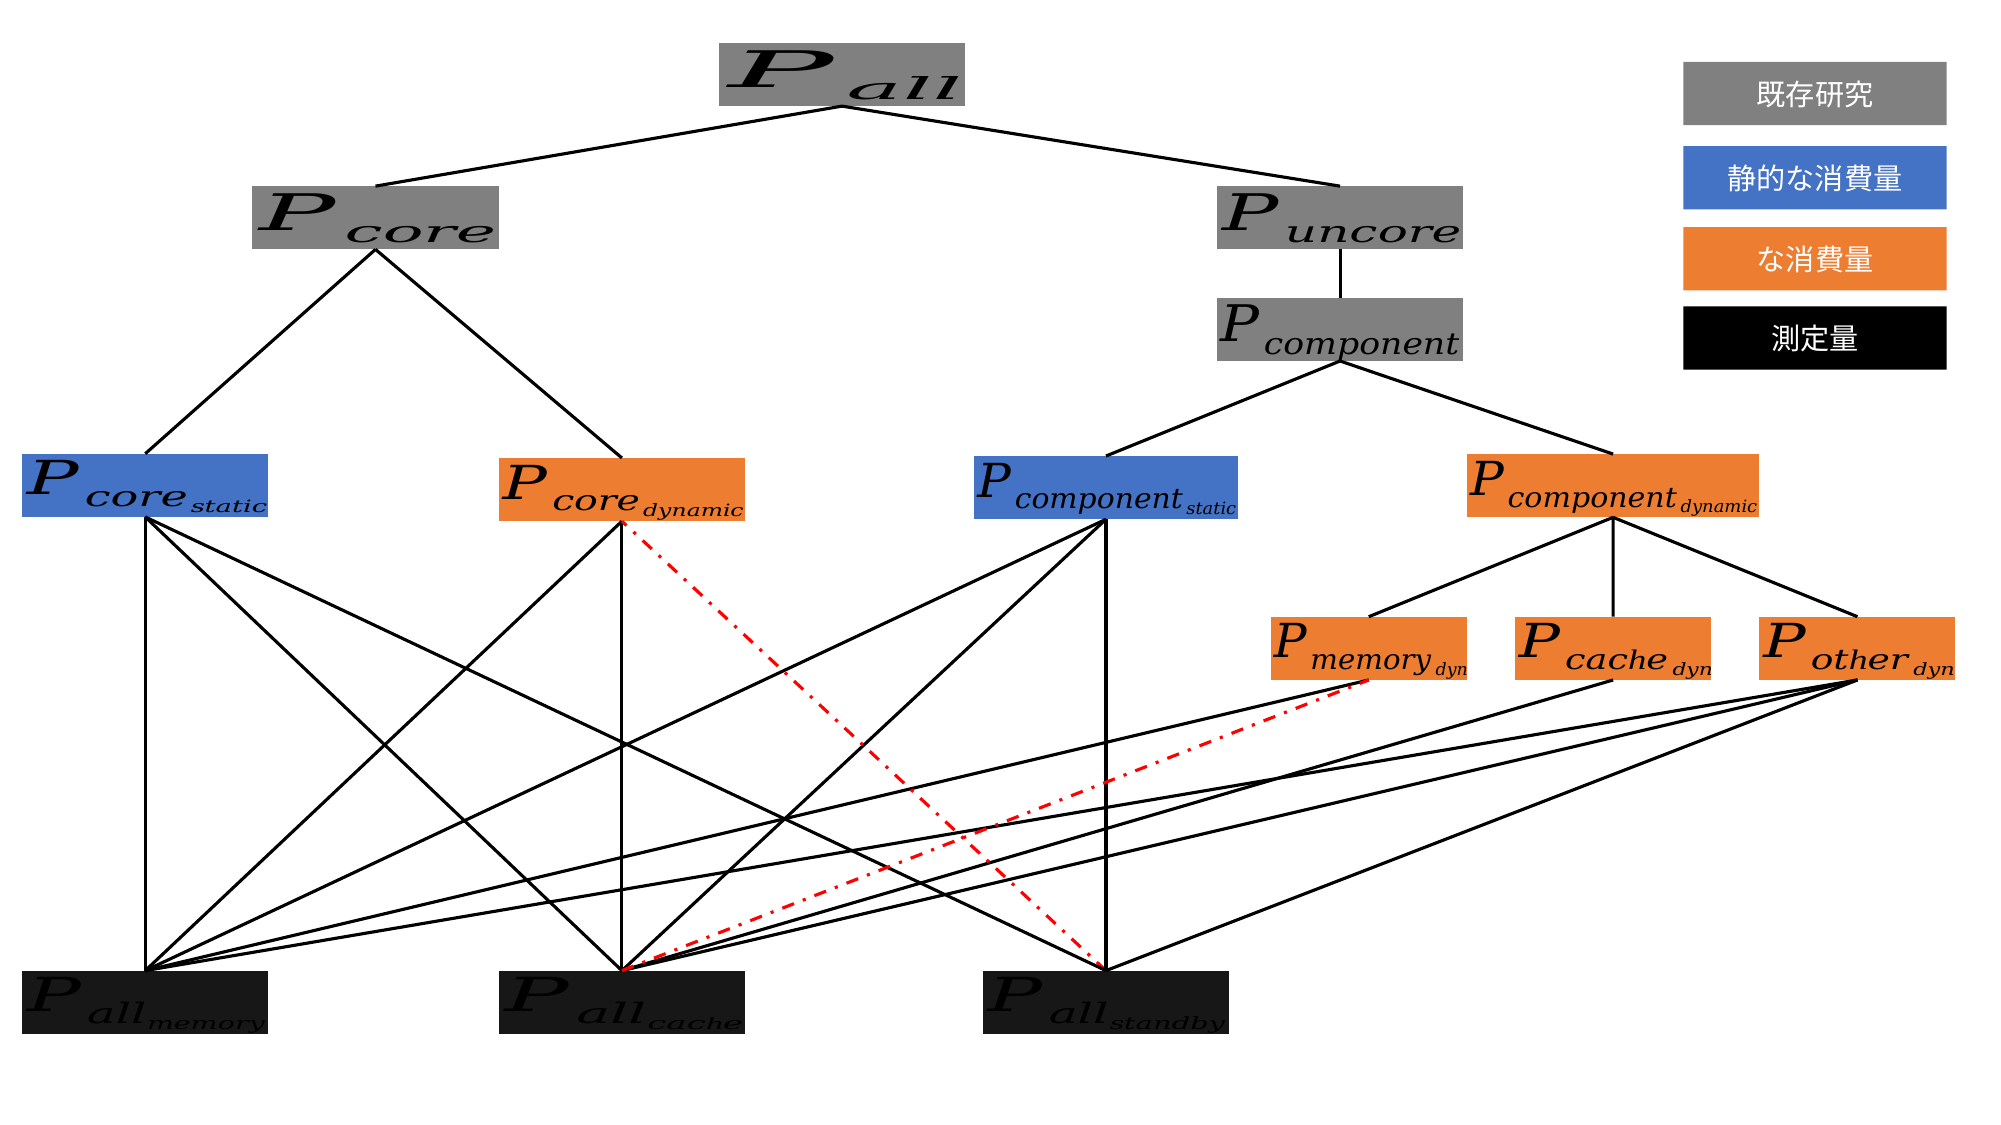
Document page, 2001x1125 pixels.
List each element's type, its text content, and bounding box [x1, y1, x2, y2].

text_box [375, 249, 622, 458]
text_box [1613, 517, 1858, 617]
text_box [1369, 679, 1858, 971]
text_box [145, 679, 621, 971]
text_box 既存研究 [1682, 61, 1948, 126]
text_box 静的な消費量 [1682, 145, 1948, 210]
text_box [1368, 517, 1613, 617]
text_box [841, 106, 1341, 187]
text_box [375, 106, 841, 187]
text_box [145, 516, 1106, 679]
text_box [621, 679, 1369, 971]
text_box 測定量 [1683, 306, 1947, 370]
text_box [1339, 361, 1614, 455]
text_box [145, 249, 375, 454]
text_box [1105, 360, 1340, 456]
